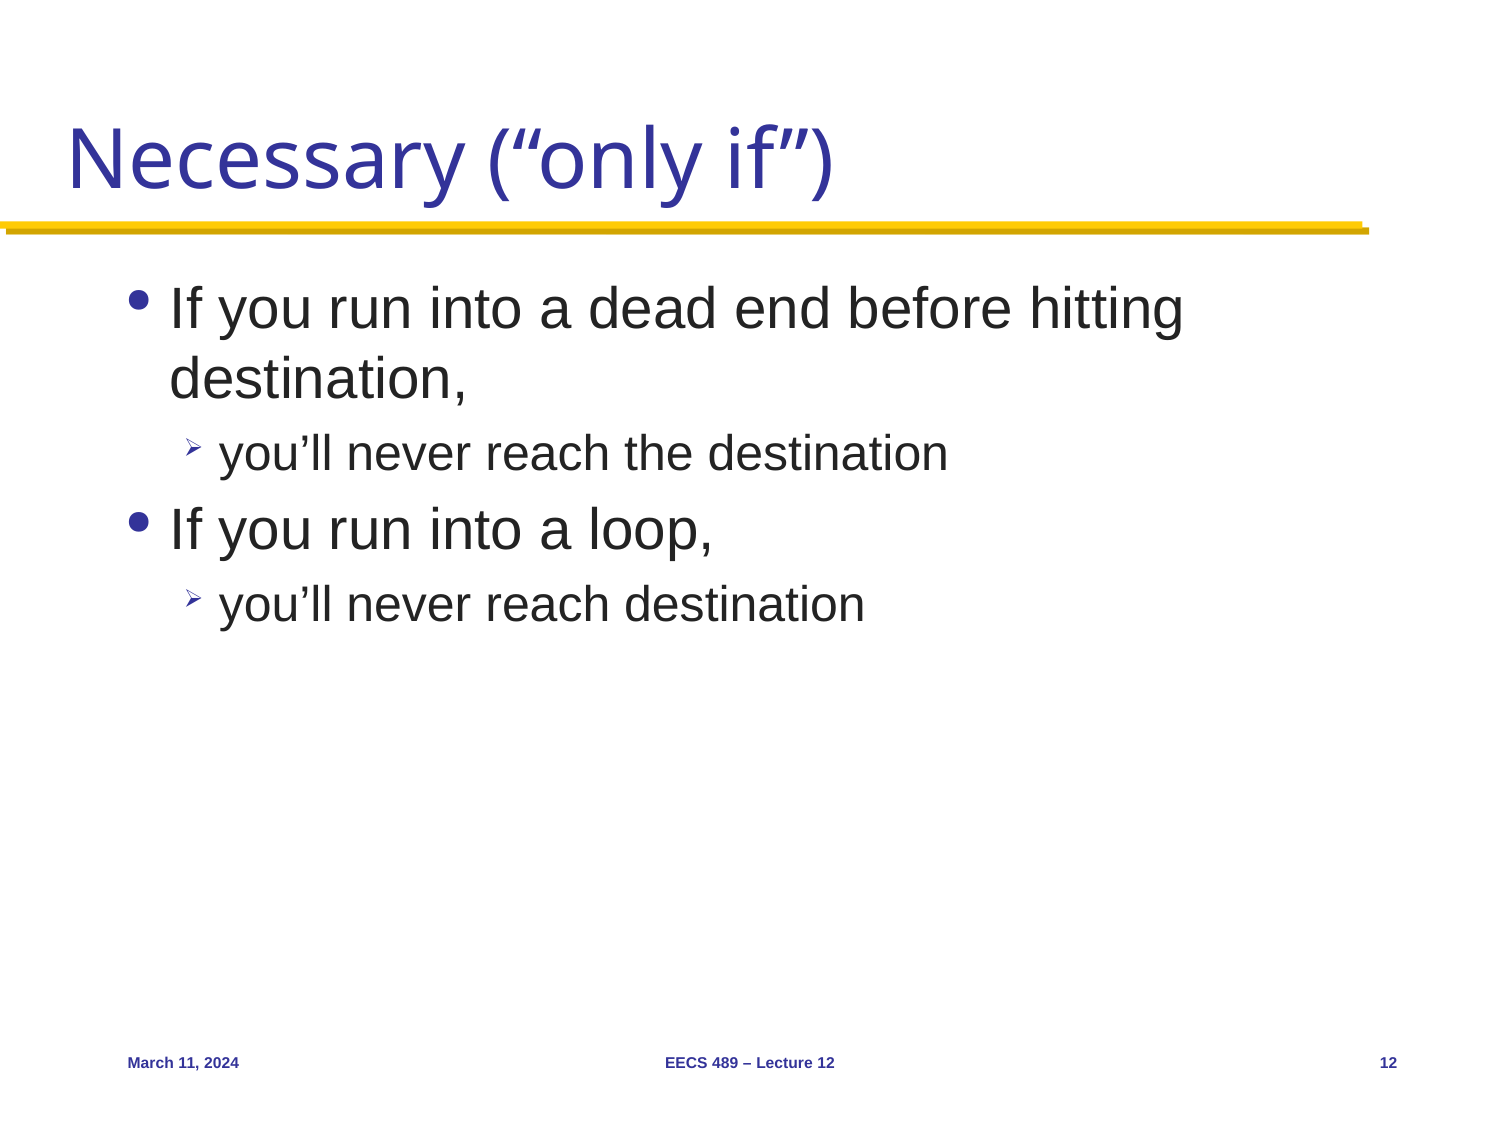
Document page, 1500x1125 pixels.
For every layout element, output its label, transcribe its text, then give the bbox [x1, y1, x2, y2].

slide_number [112, 1024, 426, 1101]
footer EECS 489 – Lecture 12 [512, 1024, 988, 1101]
title Necessary (“only if”) [49, 24, 1451, 213]
slide_number 12 [1312, 1024, 1413, 1101]
list If you run into a dead end before hitting destination, you’ll never reach the destination If you run into a loop, you’ll never reach destination [112, 262, 1413, 988]
